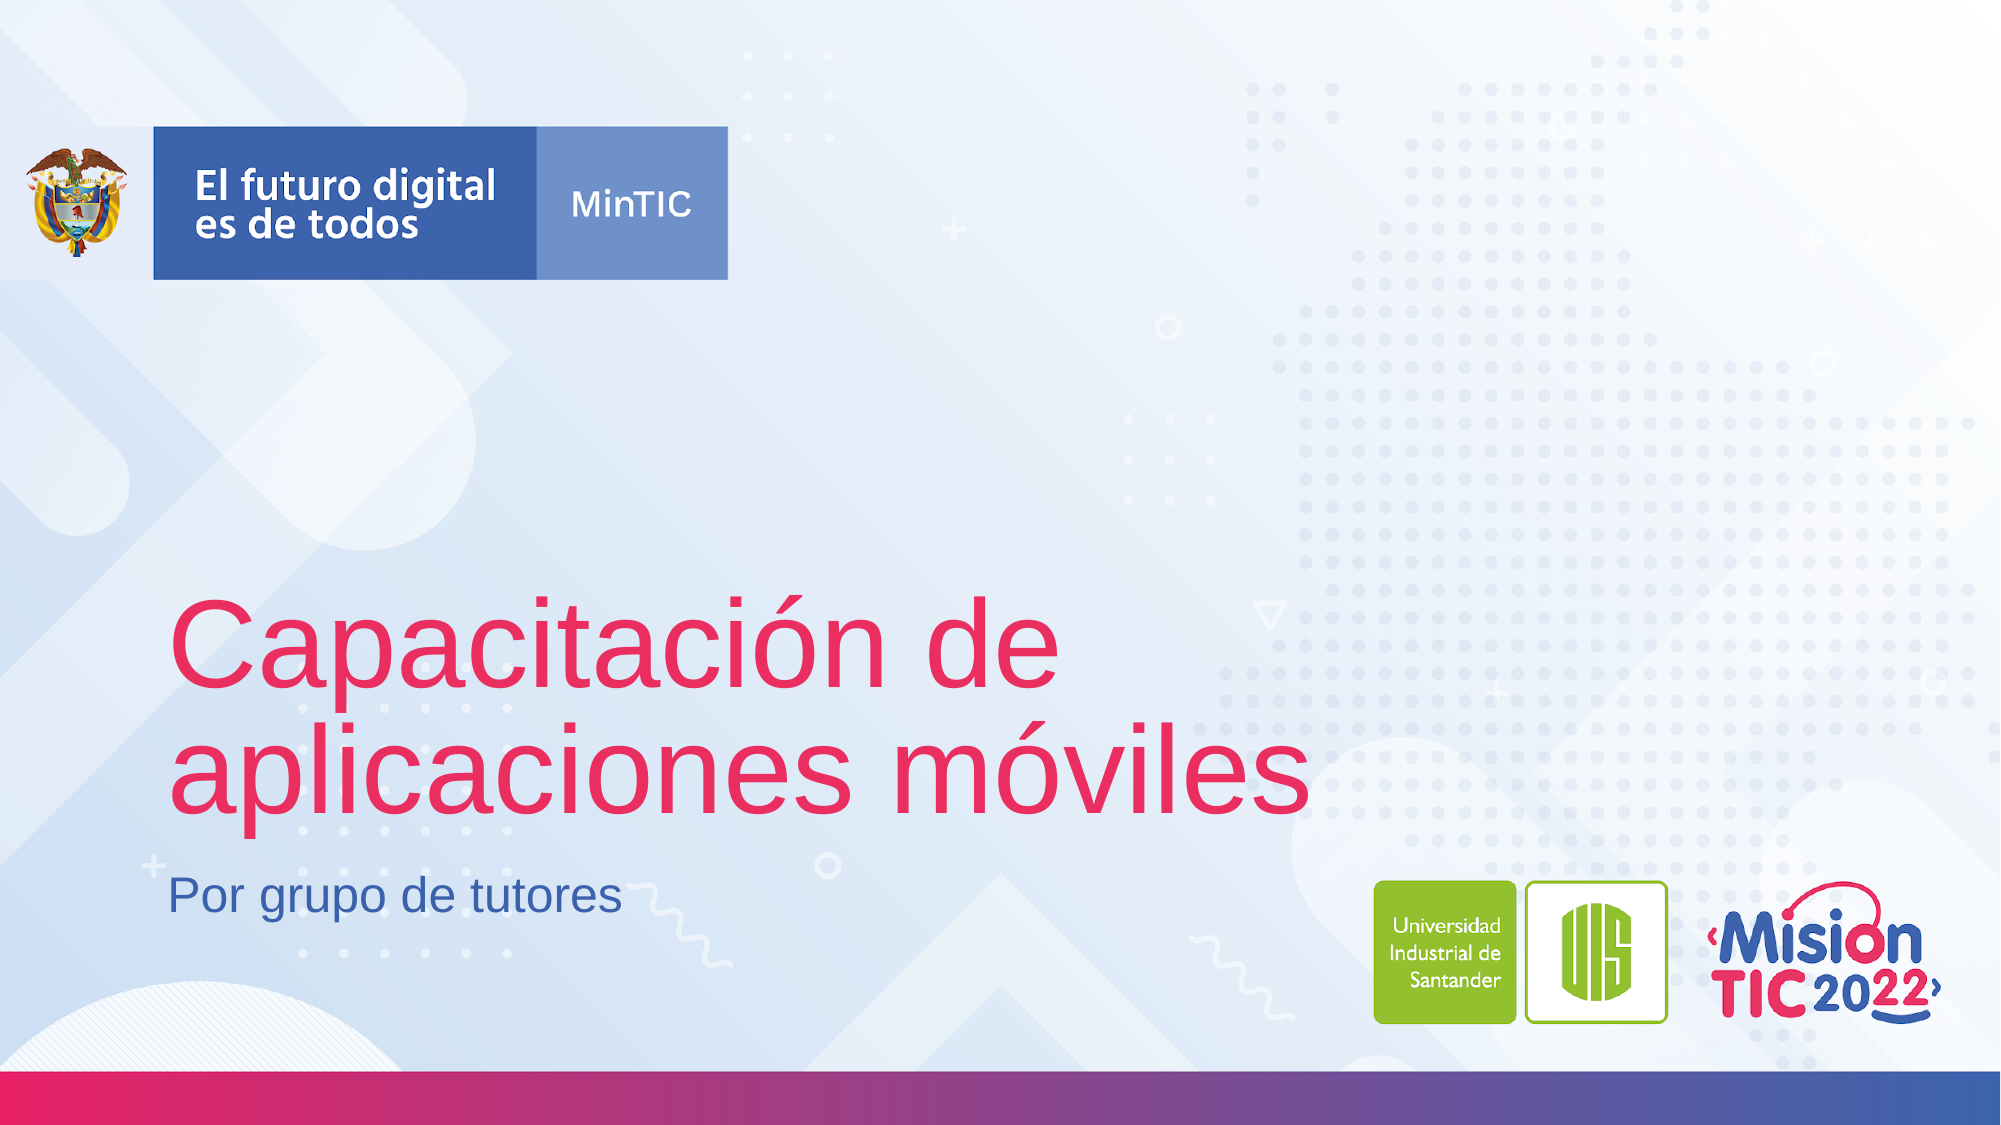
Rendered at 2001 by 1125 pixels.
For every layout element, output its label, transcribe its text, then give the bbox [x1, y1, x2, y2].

picture [0, 0, 2001, 1125]
title Capacitación de aplicaciones móviles [152, 454, 1398, 846]
subtitle Por grupo de tutores [152, 864, 1240, 1020]
